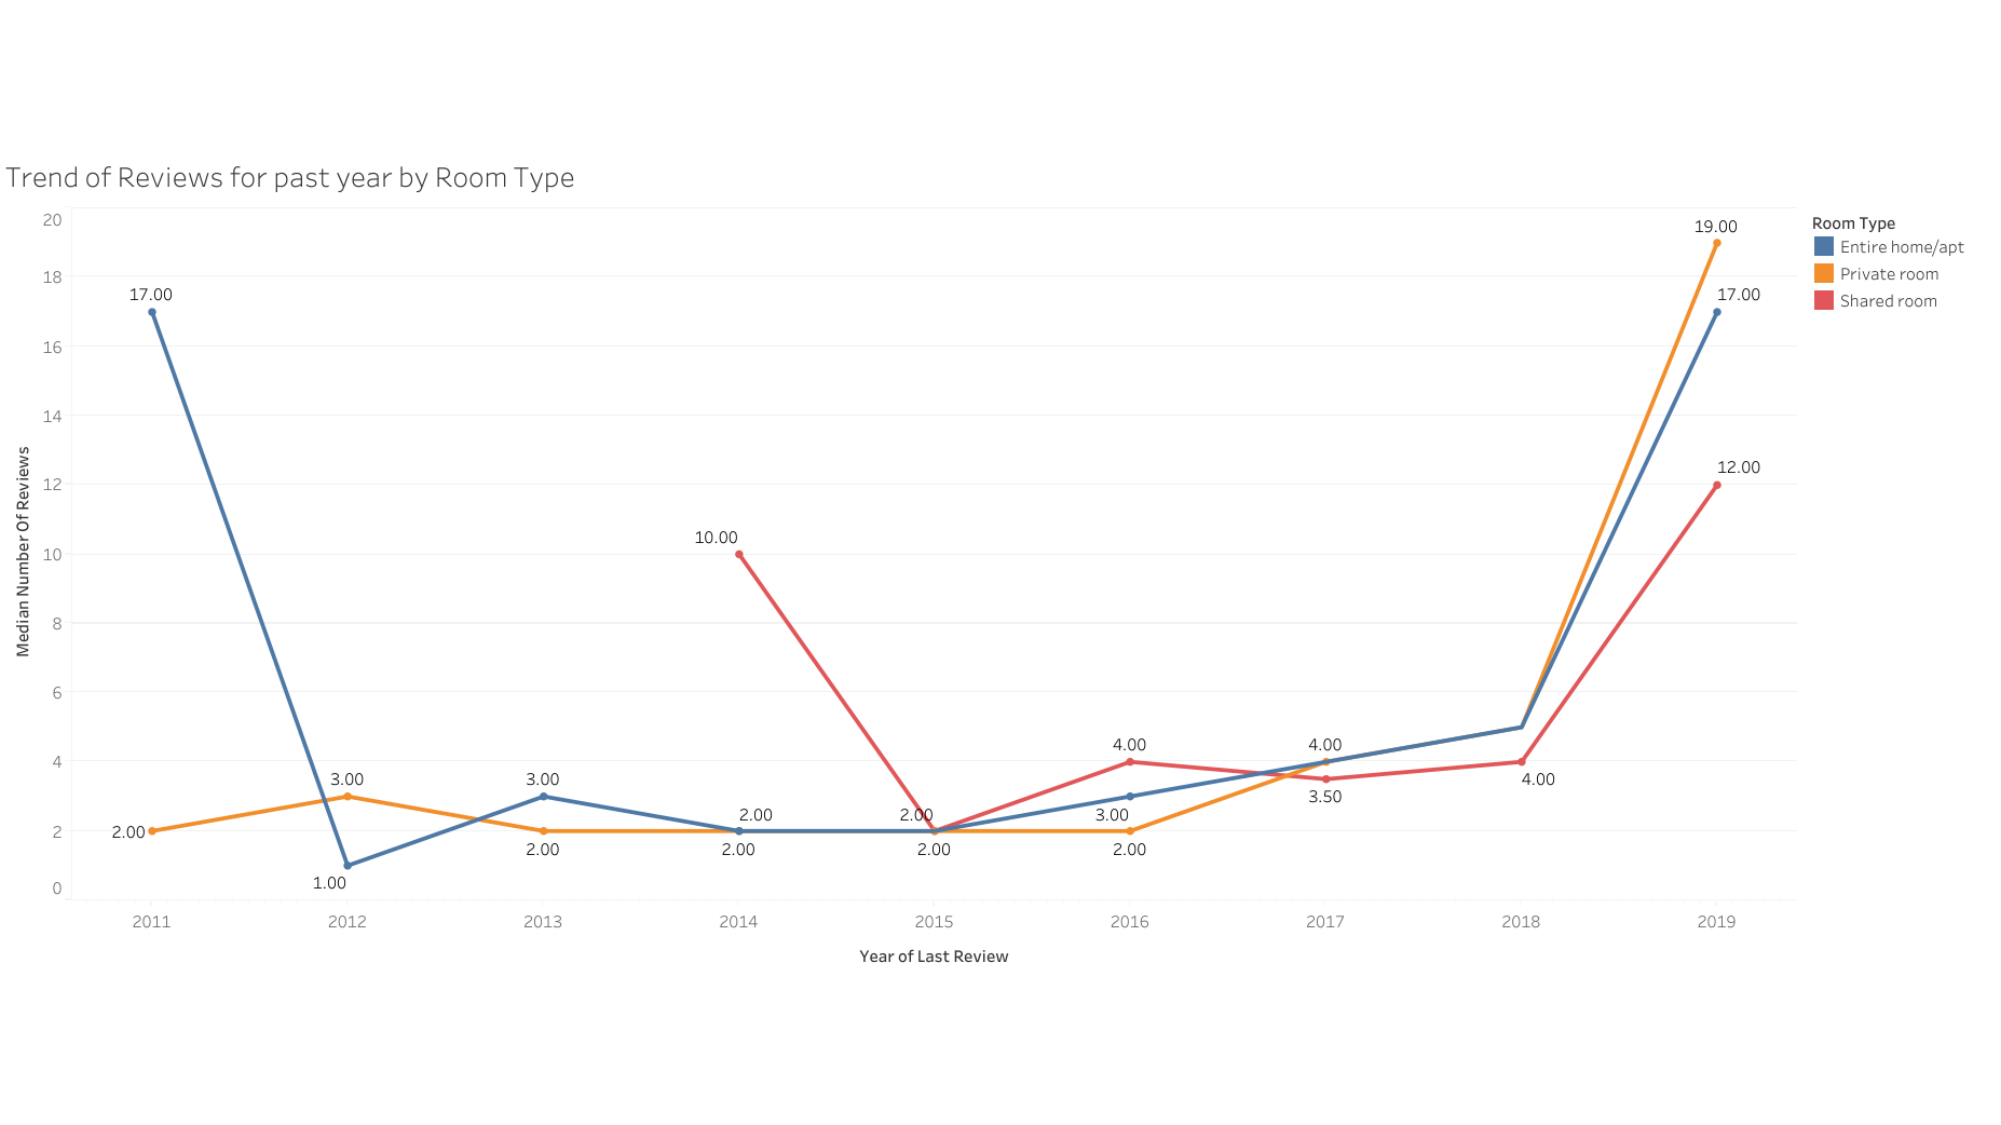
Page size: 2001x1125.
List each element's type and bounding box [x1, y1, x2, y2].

picture [0, 149, 2000, 976]
